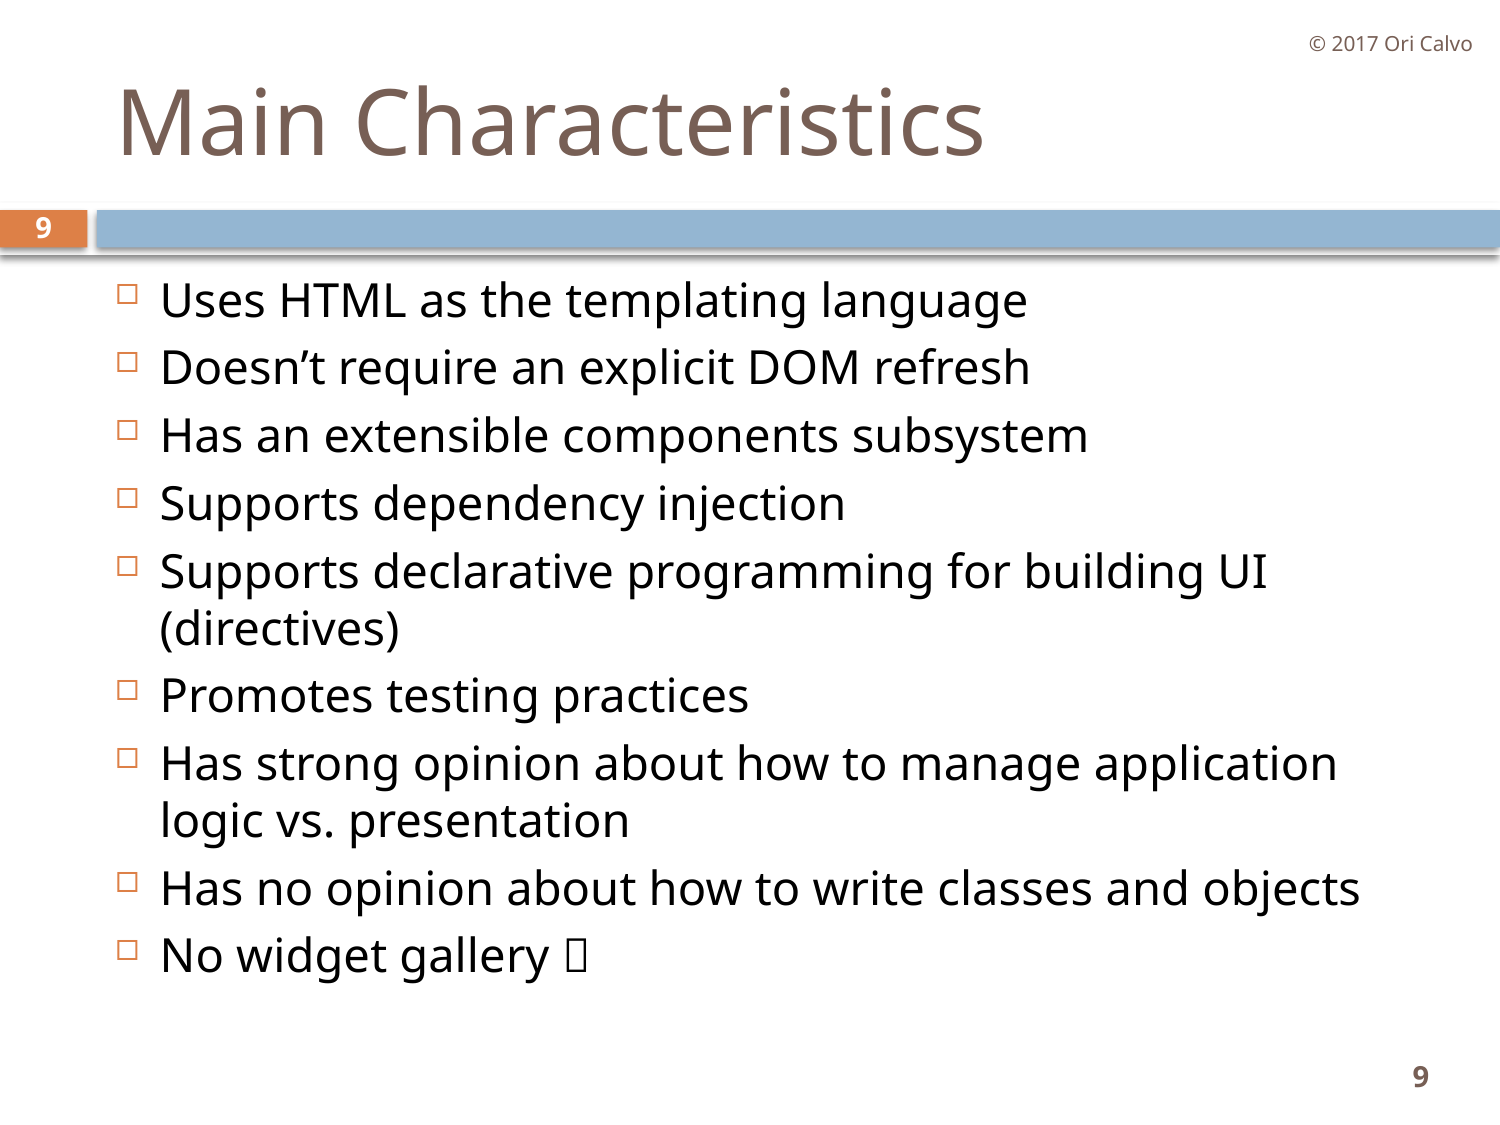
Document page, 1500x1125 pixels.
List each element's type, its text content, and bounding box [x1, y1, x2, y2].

footer © 2017 Ori Calvo [1281, 0, 1500, 90]
title Main Characteristics [100, 37, 1438, 200]
list Uses HTML as the templating language Doesn’t require an explicit DOM refresh Has an extensible components subsystem Supports dependency injection Supports declarative programming for building UI (directives) Promotes testing practices Has strong opinion about how to manage application logic vs. presentation Has no opinion about how to write classes and objects No widget gallery  [100, 262, 1438, 1000]
slide_number 9 [0, 208, 88, 249]
